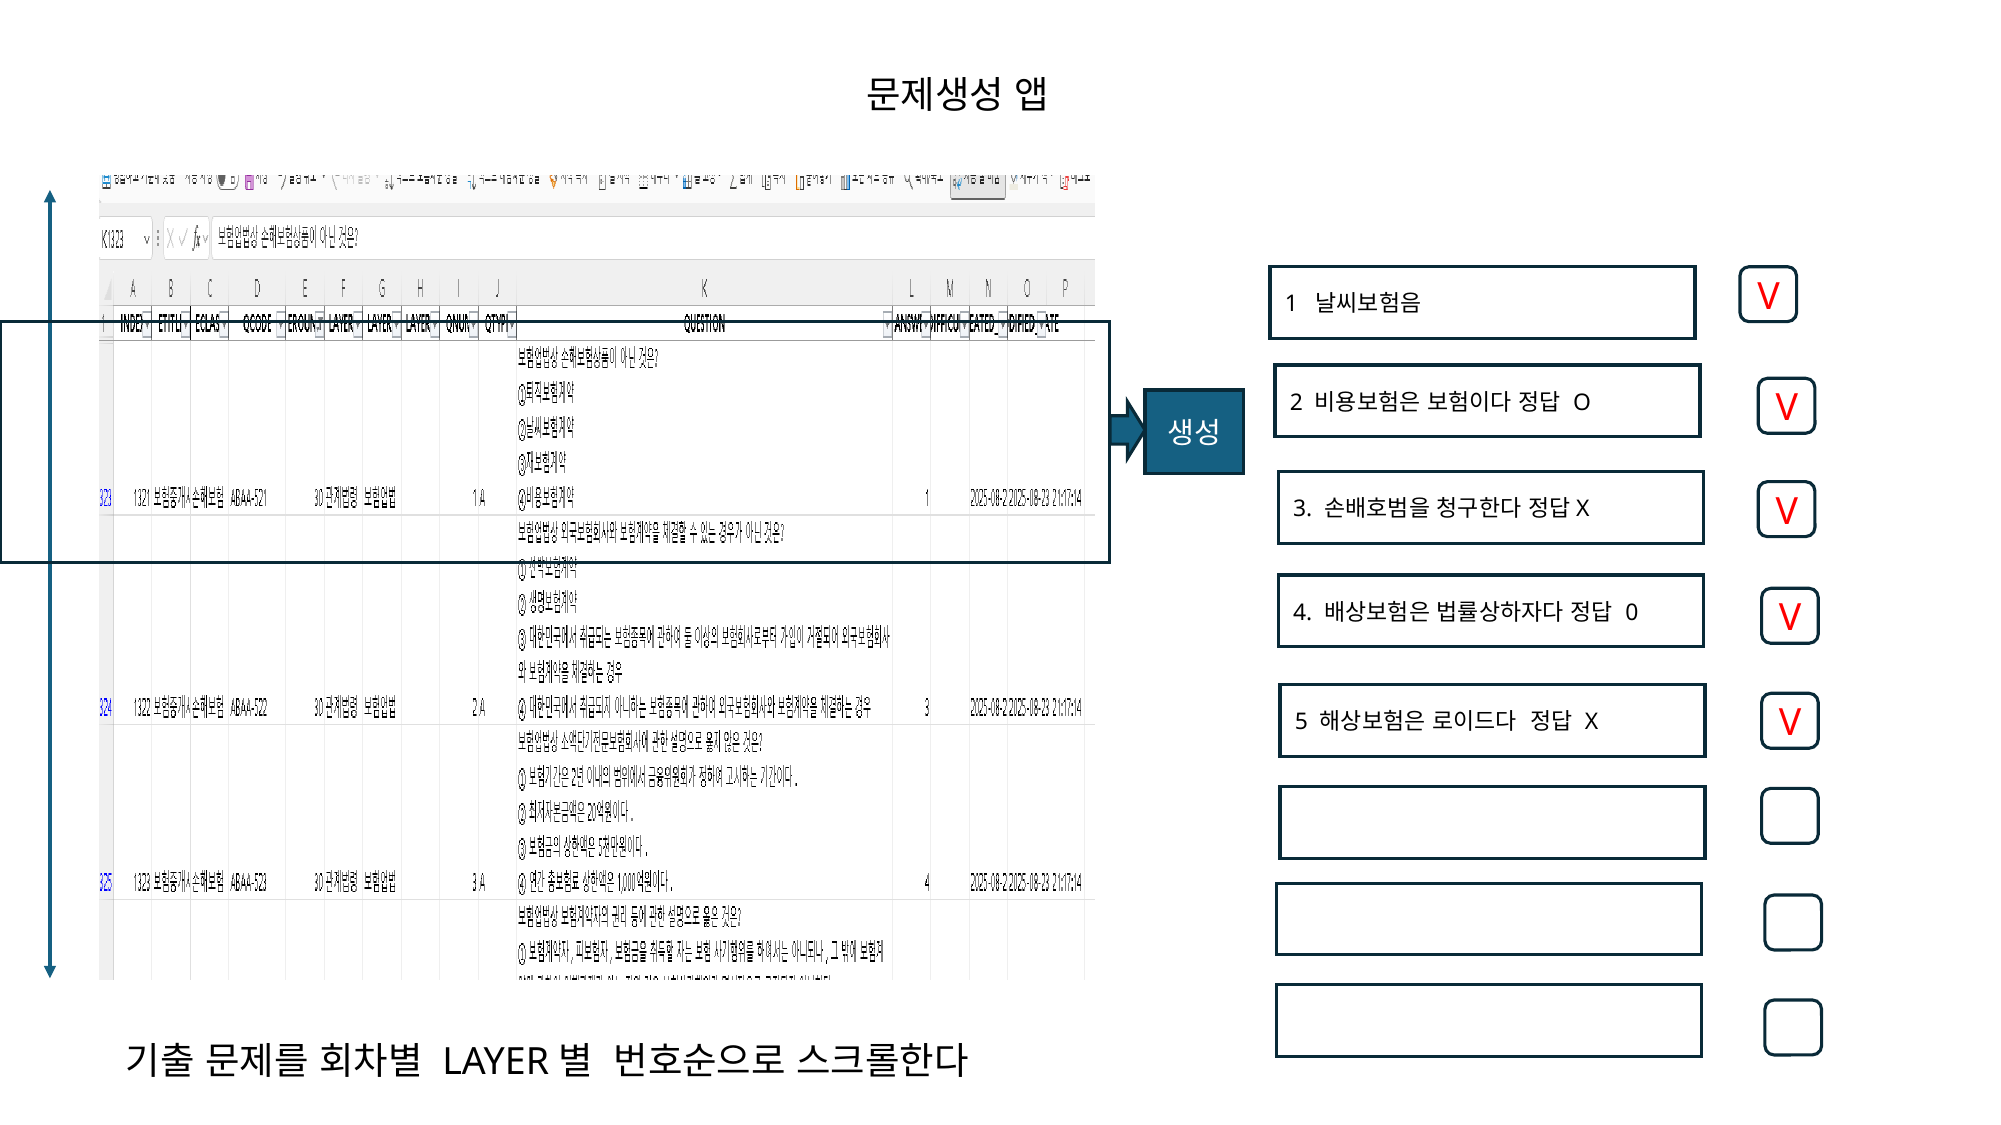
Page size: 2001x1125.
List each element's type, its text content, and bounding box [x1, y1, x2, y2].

text_box [1108, 396, 1147, 464]
text_box [1763, 893, 1824, 952]
text_box 3. 손배호범을 청구한다 정답X [1277, 470, 1705, 545]
text_box 2 비용보험은 보험이다 정답 O [1273, 363, 1702, 438]
text_box 기출 문제를 회차별 LAYER별 번호순으로 스크롤한다 [111, 1029, 985, 1090]
text_box V [1756, 480, 1817, 539]
text_box [1760, 786, 1820, 845]
text_box [1275, 882, 1703, 956]
text_box V [1738, 265, 1799, 324]
picture [99, 174, 1096, 981]
text_box V [1760, 691, 1820, 750]
text_box [1096, 320, 1111, 564]
text_box [0, 320, 49, 564]
text_box 1 날씨보험음 [1268, 265, 1697, 340]
text_box 문제생성 앱 [851, 63, 1065, 123]
text_box 생성 [1143, 388, 1245, 475]
text_box V [1756, 376, 1817, 435]
text_box [1275, 983, 1703, 1058]
text_box [51, 320, 99, 564]
text_box 4. 배상보험은 법률상하자다 정답 0 [1277, 573, 1705, 648]
text_box [1763, 998, 1824, 1057]
text_box [1278, 785, 1707, 860]
text_box V [1760, 586, 1820, 645]
text_box 5 해상보험은 로이드다 정답 X [1278, 683, 1707, 758]
